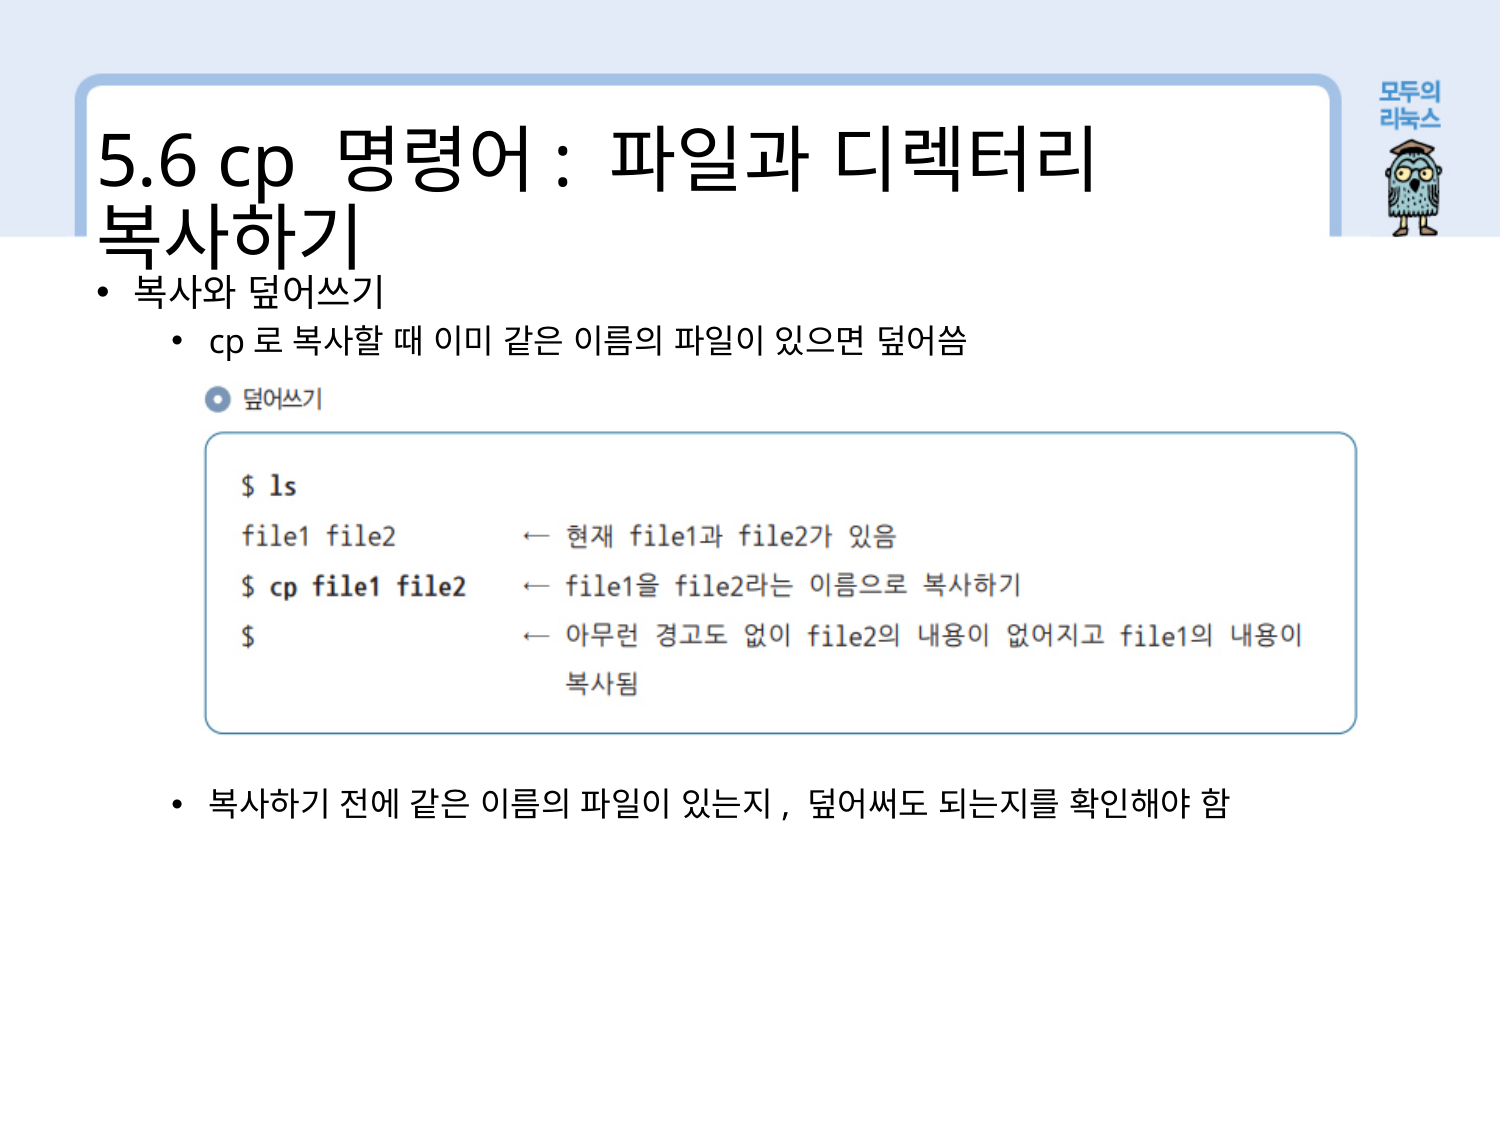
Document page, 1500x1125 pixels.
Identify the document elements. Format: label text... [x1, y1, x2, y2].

text_box 복사와 덮어쓰기 cp로 복사할 때 이미 같은 이름의 파일이 있으면 덮어씀 복사하기 전에 같은 이름의 파일이 있는지, 덮어써도 되는지를 확인해야 함 [81, 266, 1320, 1024]
picture [0, 0, 1500, 1125]
text_box 5.6 cp 명령어: 파일과 디렉터리 복사하기 [81, 115, 1335, 221]
